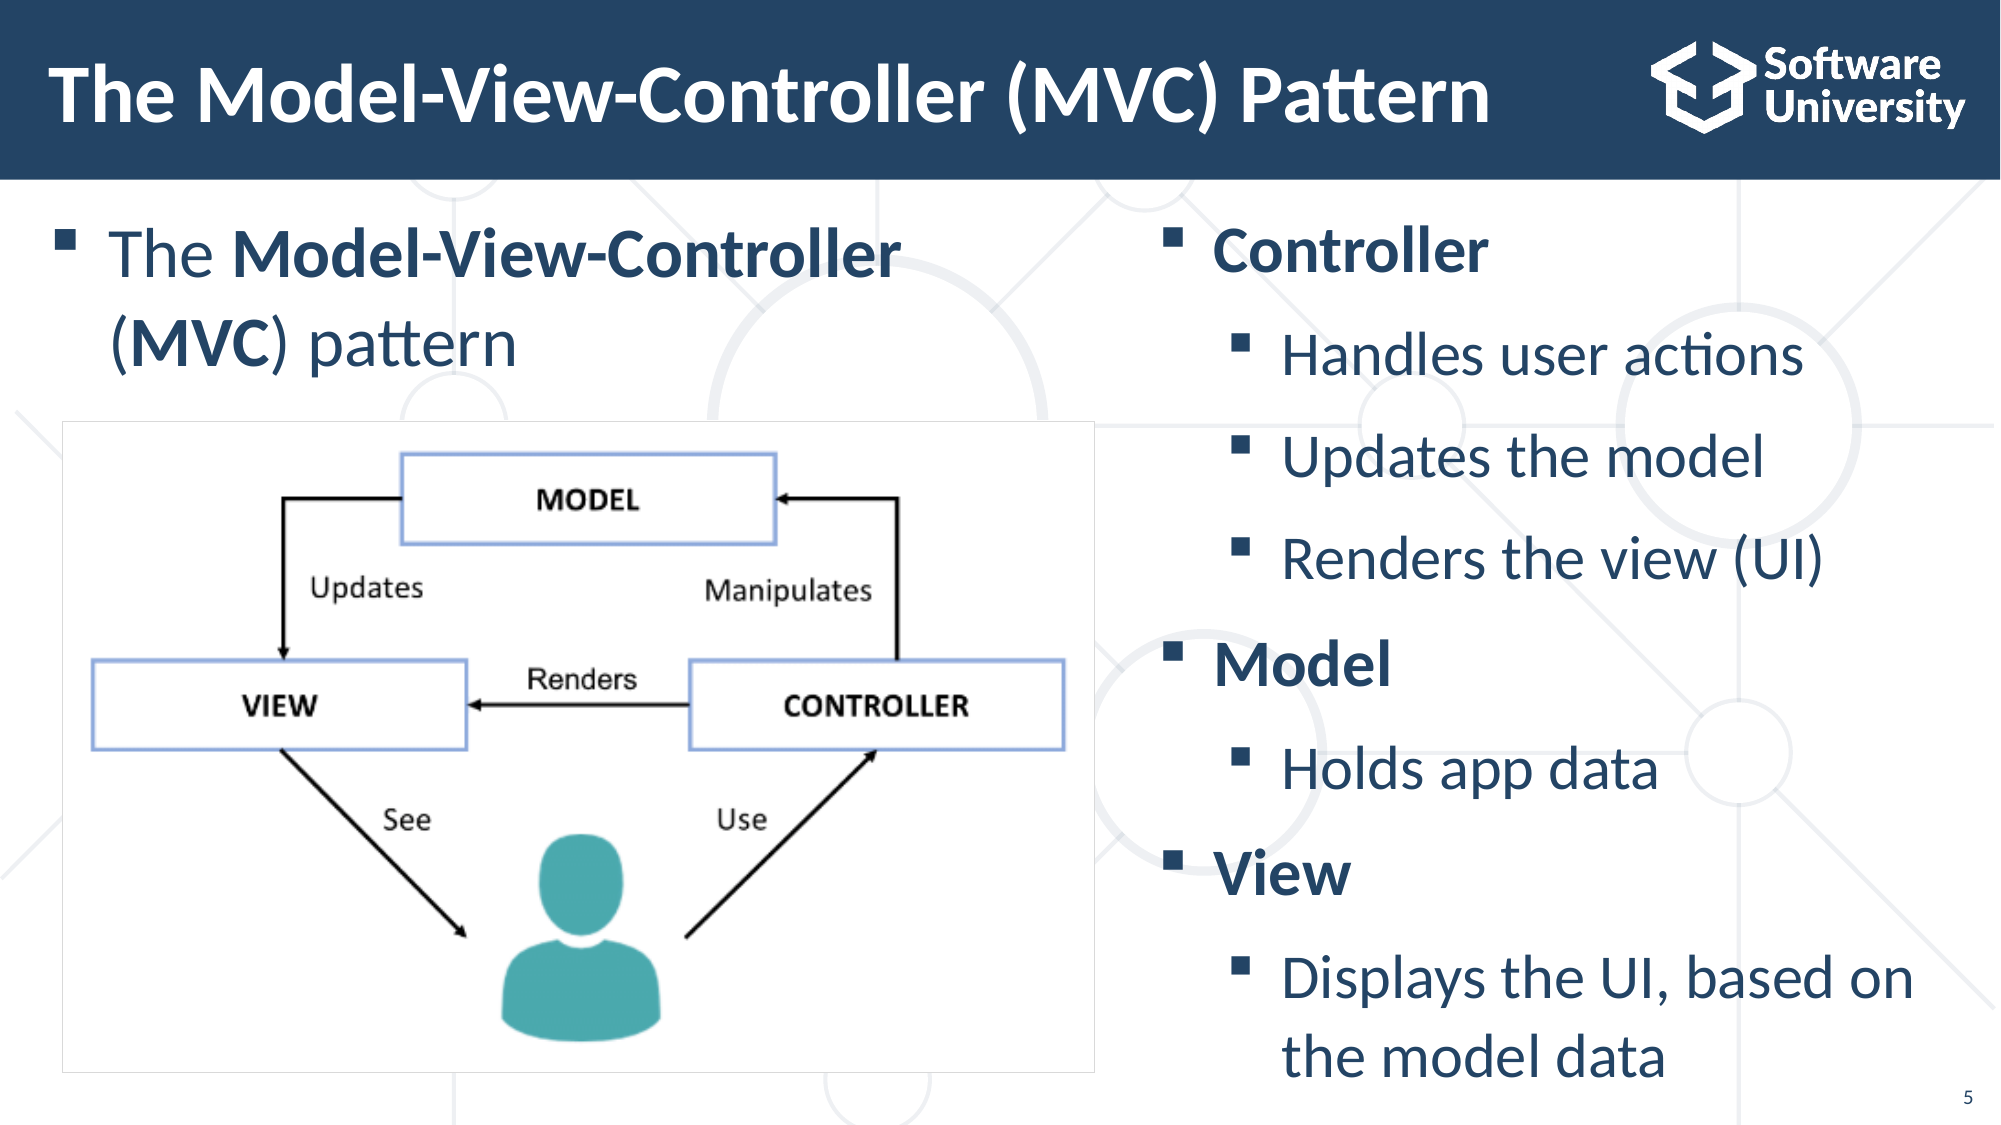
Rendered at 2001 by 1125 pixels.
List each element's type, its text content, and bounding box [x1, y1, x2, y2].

text_box Controller Handles user actions Updates the model Renders the view (UI) Model Holds app data View Displays the UI, based on the model data [1140, 196, 1953, 1103]
slide_number 5 [1893, 1067, 1989, 1117]
picture [1651, 41, 1966, 134]
title The Model-View-Controller (MVC) Pattern [31, 16, 1625, 162]
list The Model-View-Controller (MVC) pattern [31, 196, 1094, 393]
picture [62, 420, 1095, 1073]
